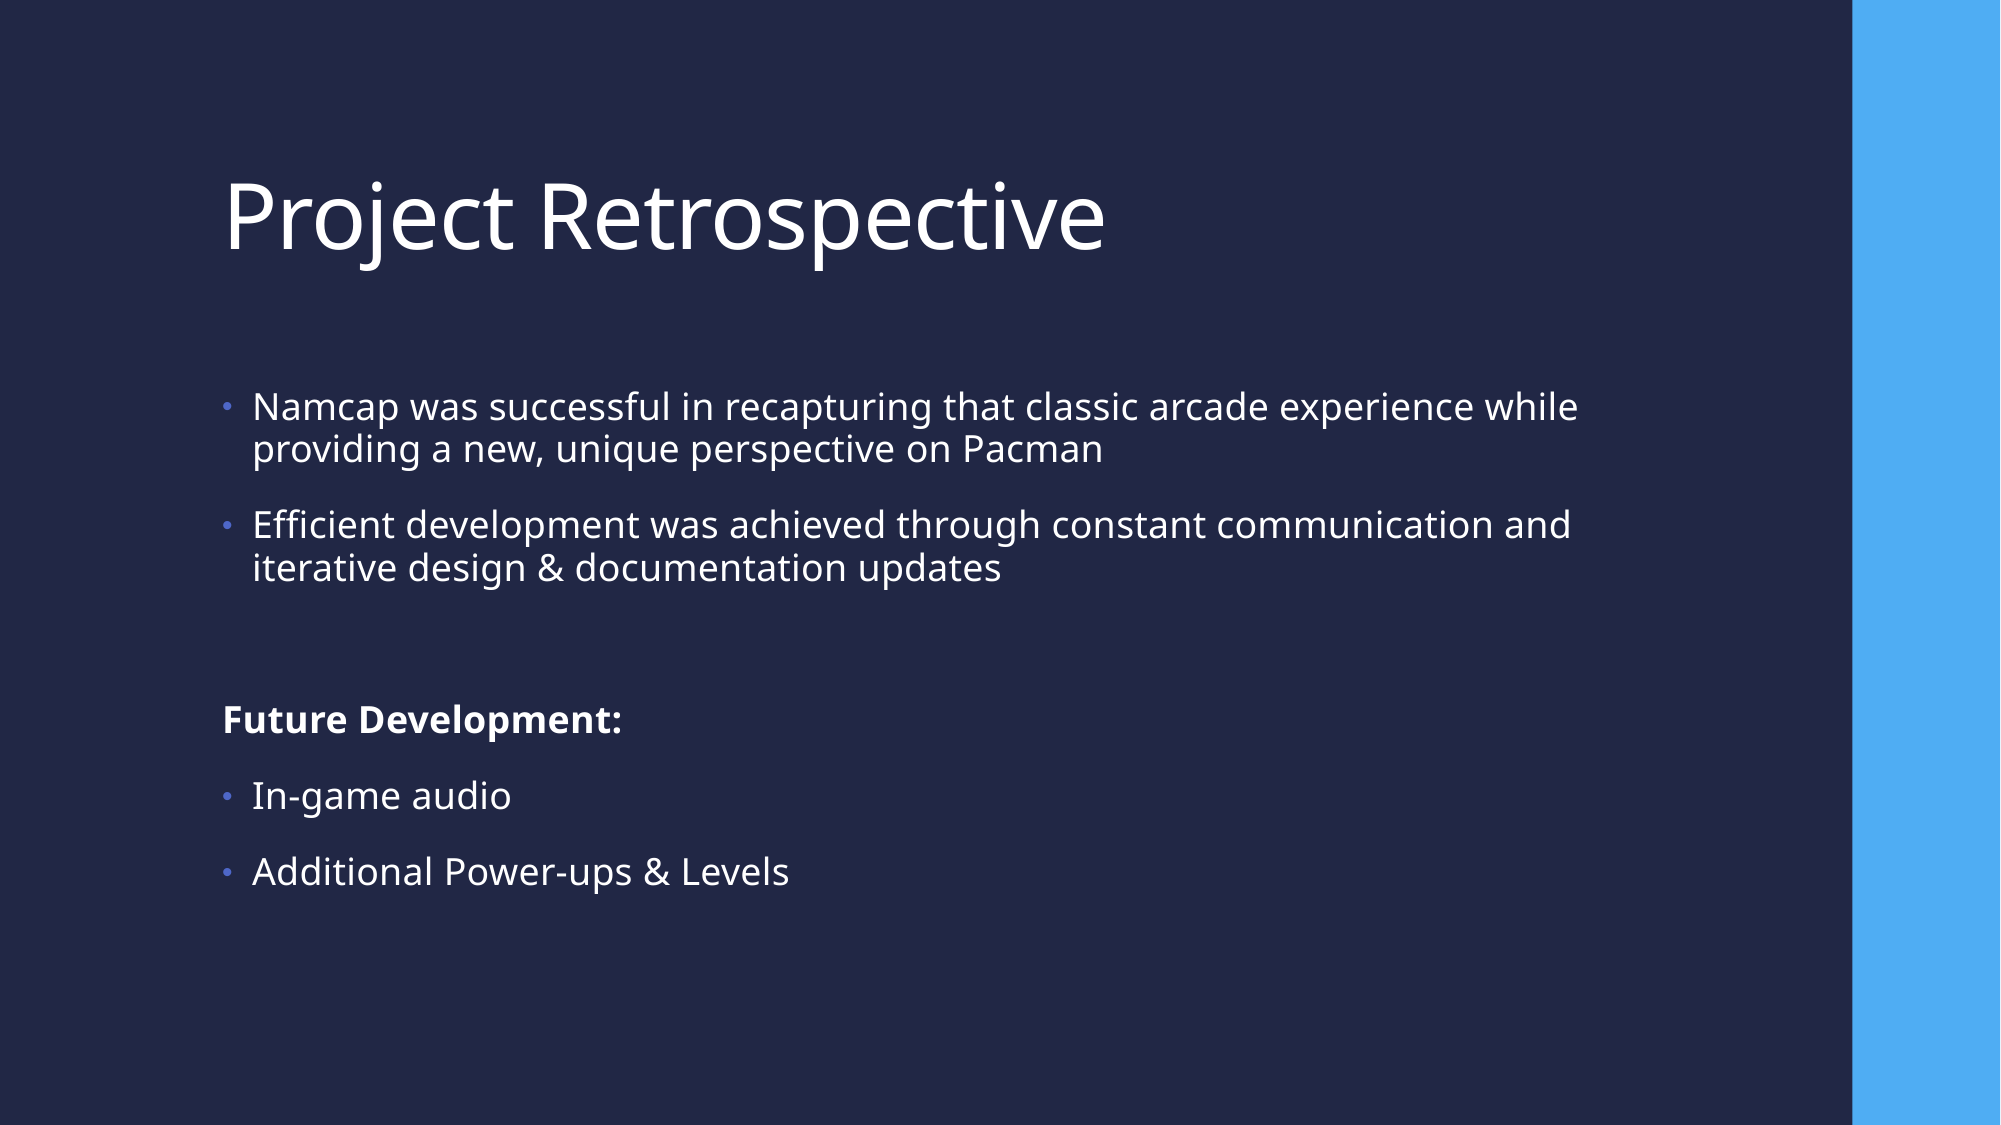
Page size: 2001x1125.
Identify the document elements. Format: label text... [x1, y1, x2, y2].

title Project Retrospective [206, 60, 1797, 278]
list Namcap was successful in recapturing that classic arcade experience while providing a new, unique perspective on Pacman Efficient development was achieved through constant communication and iterative design & documentation updates Future Development: In-game audio Additional Power-ups & Levels [206, 299, 1617, 1014]
